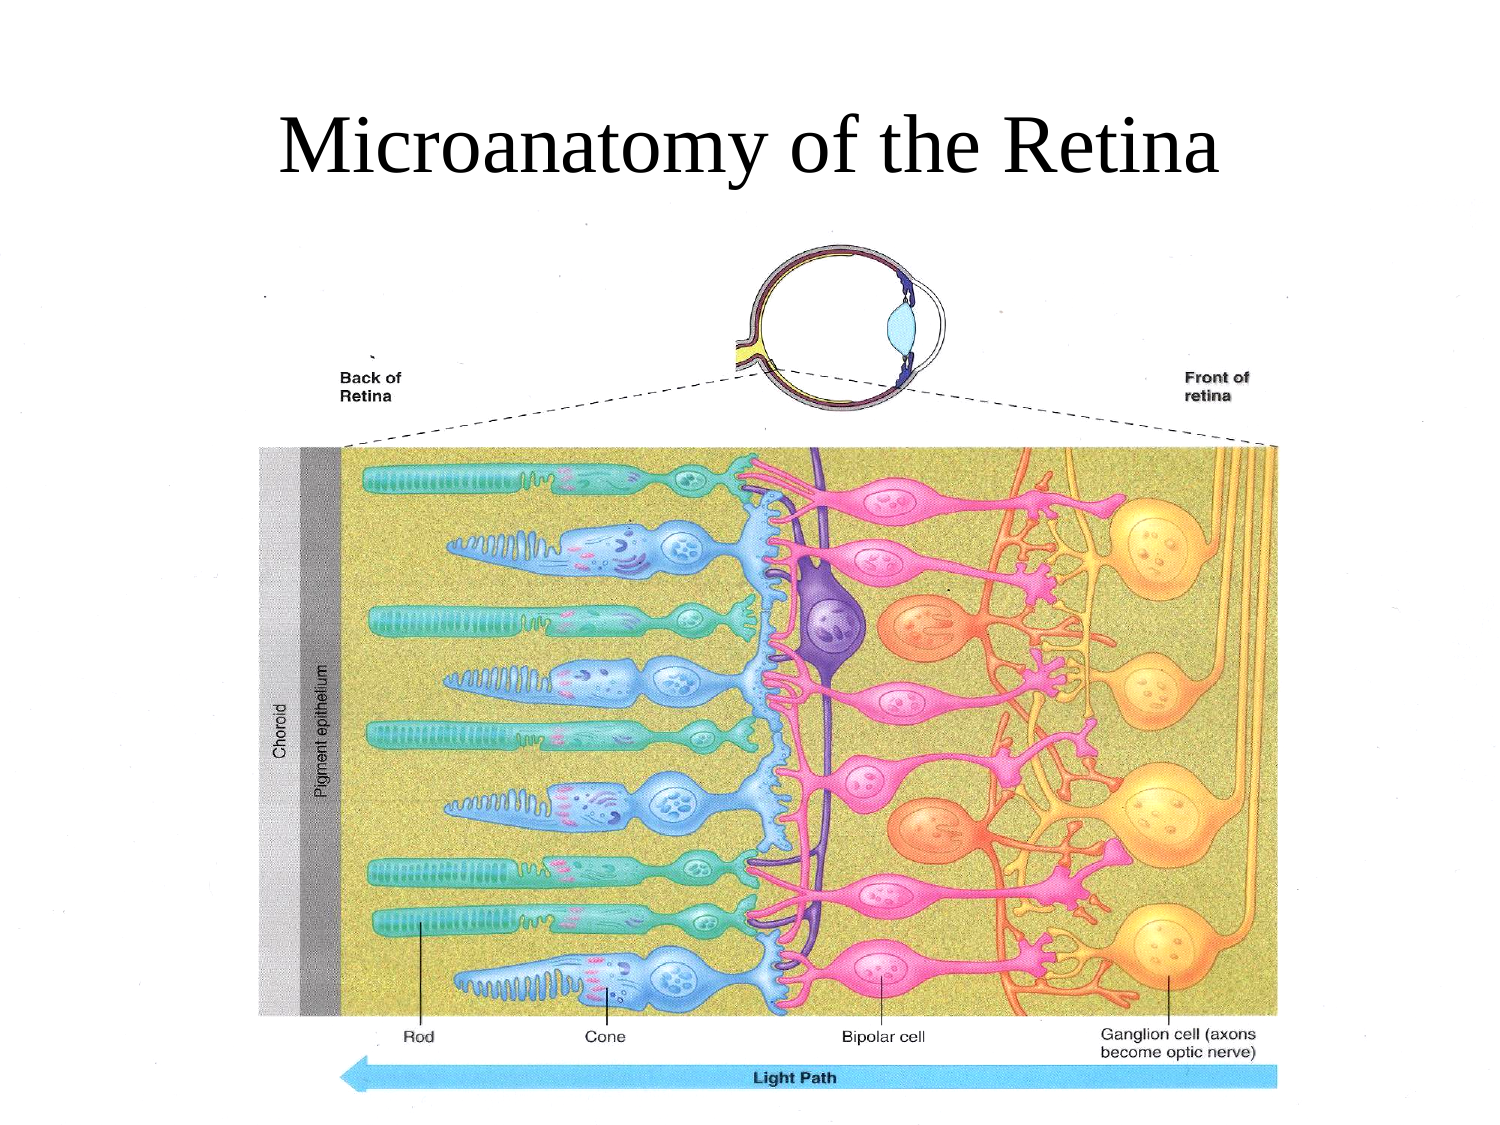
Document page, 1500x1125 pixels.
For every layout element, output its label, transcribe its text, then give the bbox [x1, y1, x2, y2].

picture [0, 199, 1500, 1125]
title Microanatomy of the Retina [75, 45, 1425, 198]
